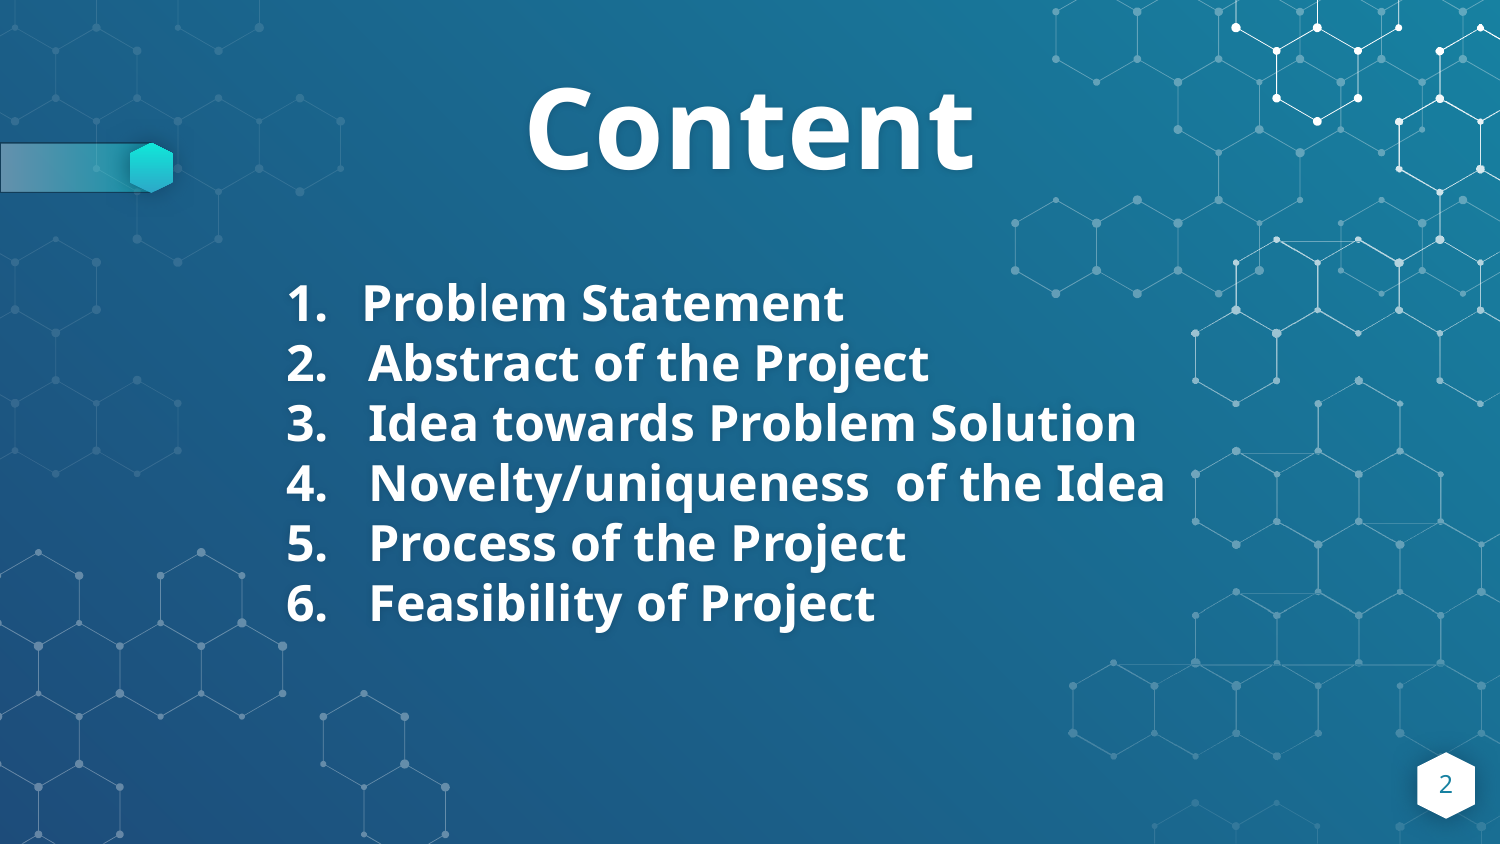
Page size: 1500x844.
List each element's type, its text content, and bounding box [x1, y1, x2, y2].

title Content [198, 104, 1302, 162]
list Problem Statement Abstract of the Project Idea towards Problem Solution Novelty/uniqueness of the Idea Process of the Project Feasibility of Project [269, 271, 1231, 740]
slide_number 2 [1417, 752, 1475, 819]
